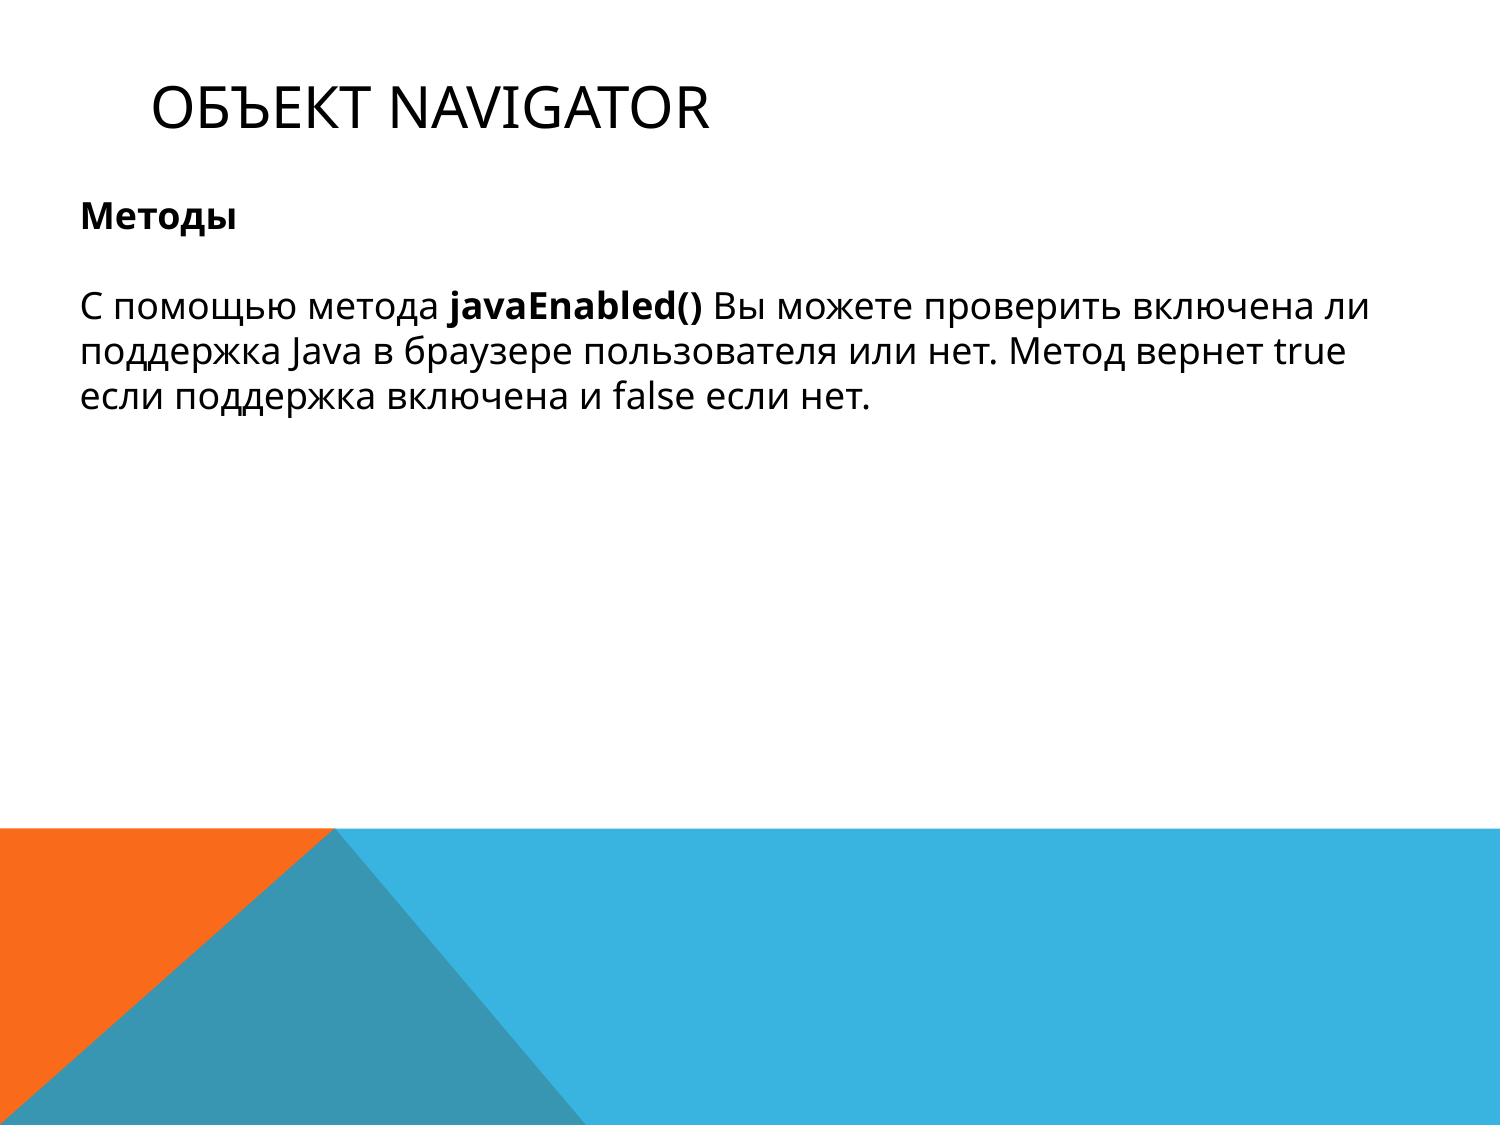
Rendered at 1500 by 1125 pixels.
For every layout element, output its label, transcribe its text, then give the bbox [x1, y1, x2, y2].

text_box Методы С помощью метода javaEnabled() Вы можете проверить включена ли поддержка Java в браузере пользователя или нет. Метод вернет true если поддержка включена и false если нет. [64, 184, 1436, 425]
title Объект navigator [135, 60, 1369, 150]
